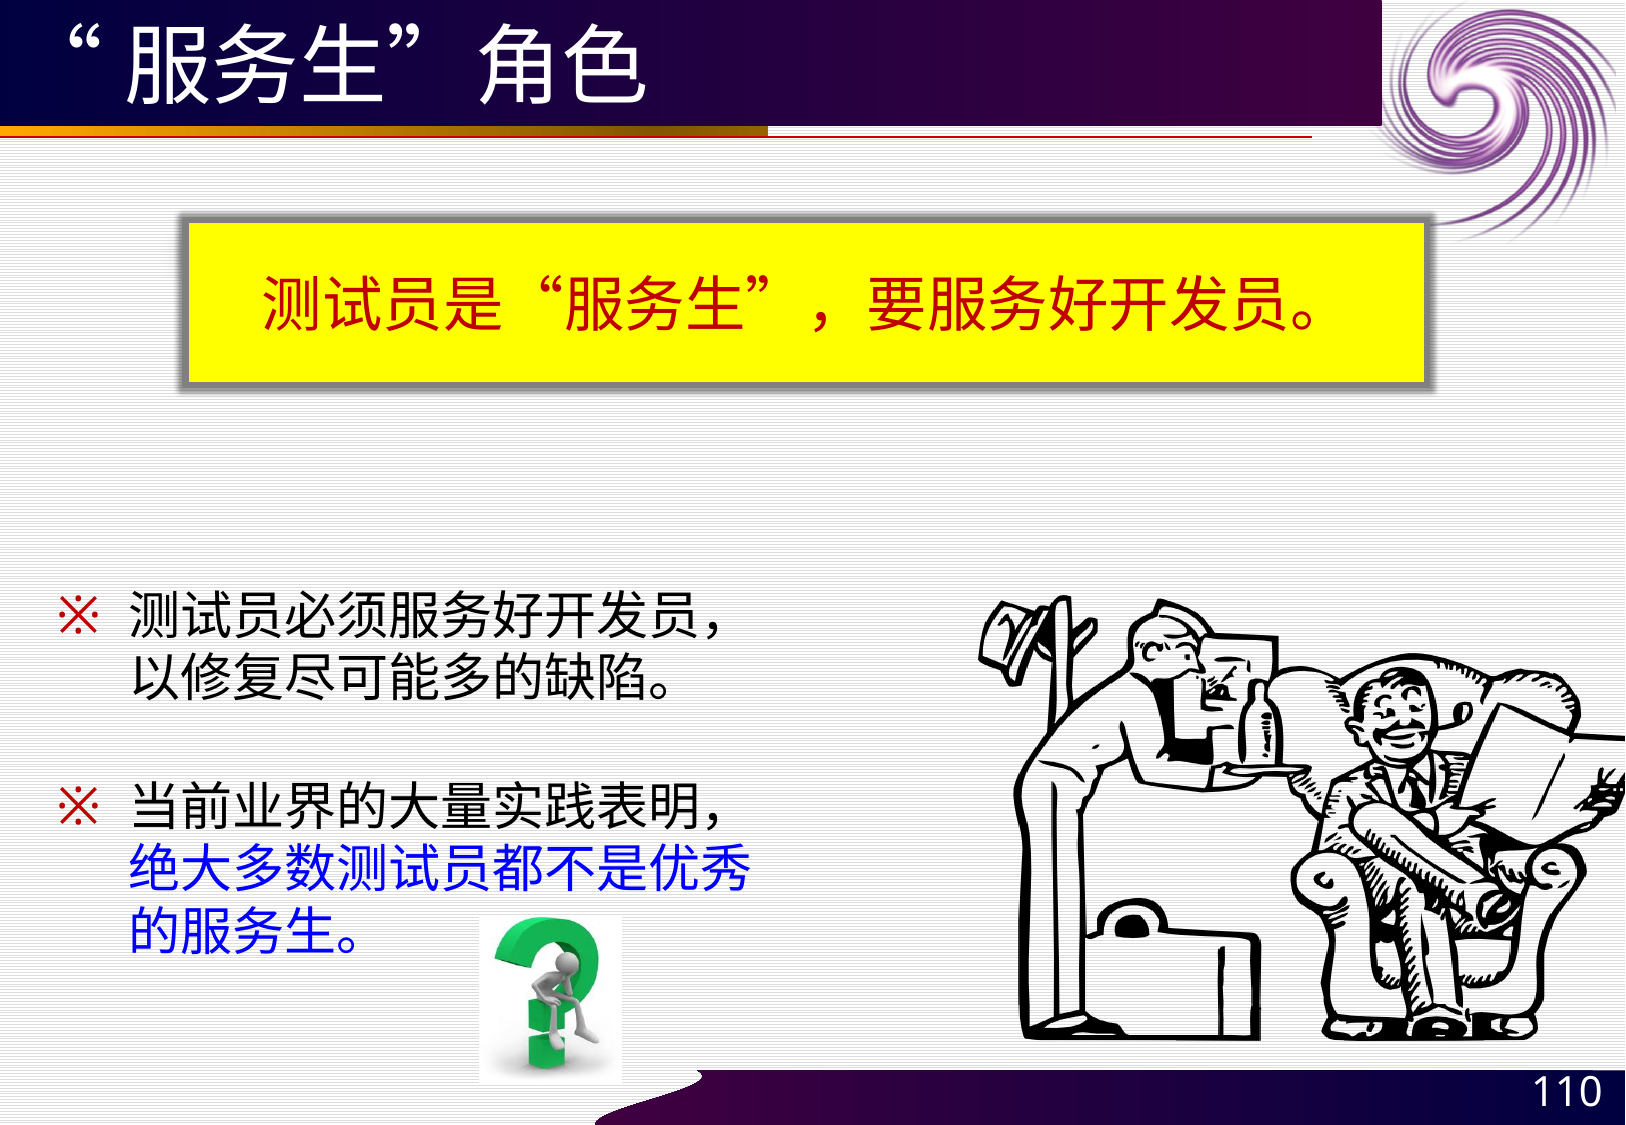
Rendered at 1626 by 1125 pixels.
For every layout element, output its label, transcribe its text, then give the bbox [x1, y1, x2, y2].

picture [1362, 0, 1616, 244]
list 测试员必须服务好开发员，以修复尽可能多的缺陷。 当前业界的大量实践表明， 绝大多数测试员都不是优秀的服务生。 [31, 574, 800, 1024]
slide_number 110 [1474, 1069, 1619, 1125]
text_box 测试员是“服务生”，要服务好开发员。 [185, 219, 1427, 386]
title “服务生”角色 [0, 0, 1382, 126]
picture [479, 916, 623, 1083]
picture [978, 595, 1625, 1041]
